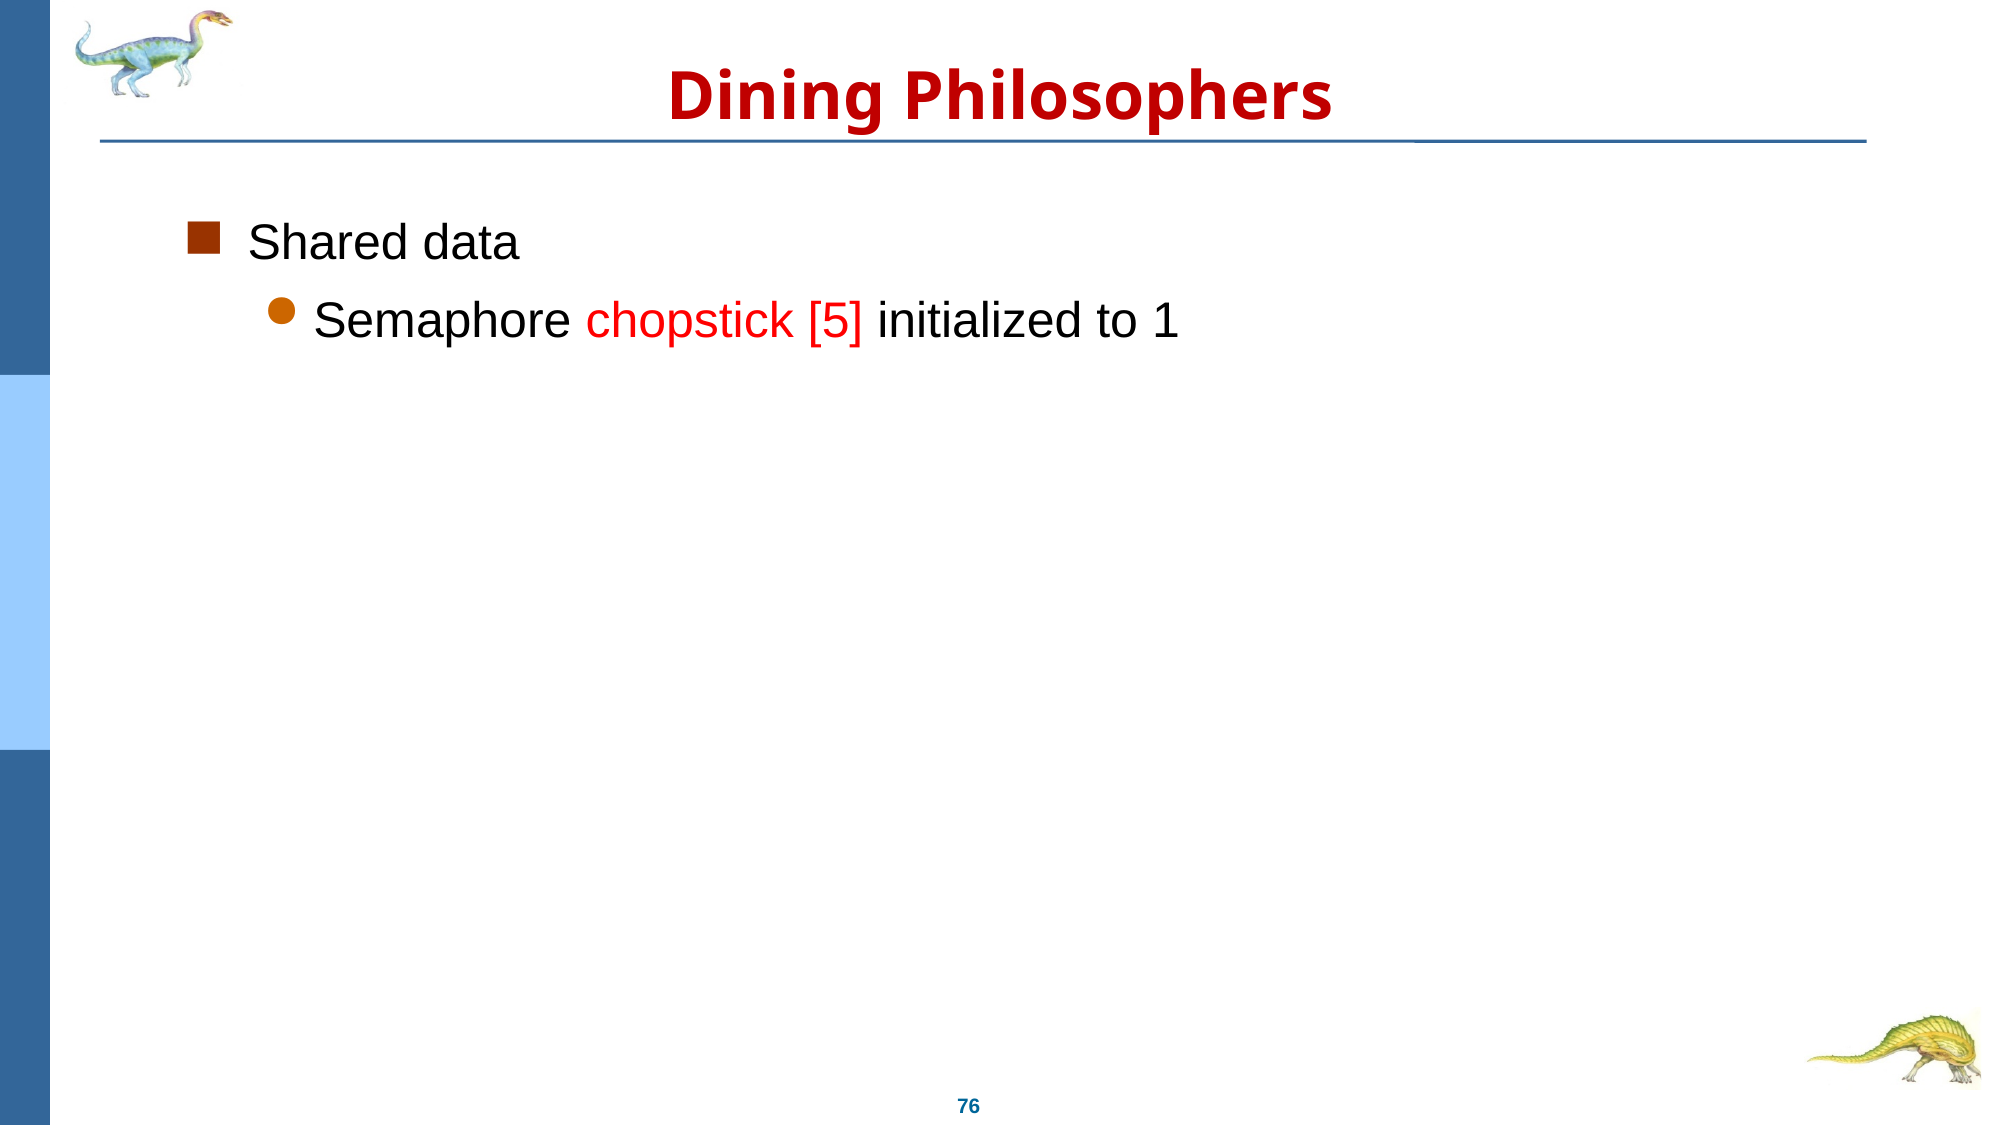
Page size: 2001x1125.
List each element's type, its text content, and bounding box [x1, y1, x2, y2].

list Shared data Semaphore chopstick [5] initialized to 1 [176, 202, 1977, 946]
picture [1804, 1007, 1982, 1090]
title Dining Philosophers [99, 45, 1900, 141]
picture [62, 0, 250, 107]
